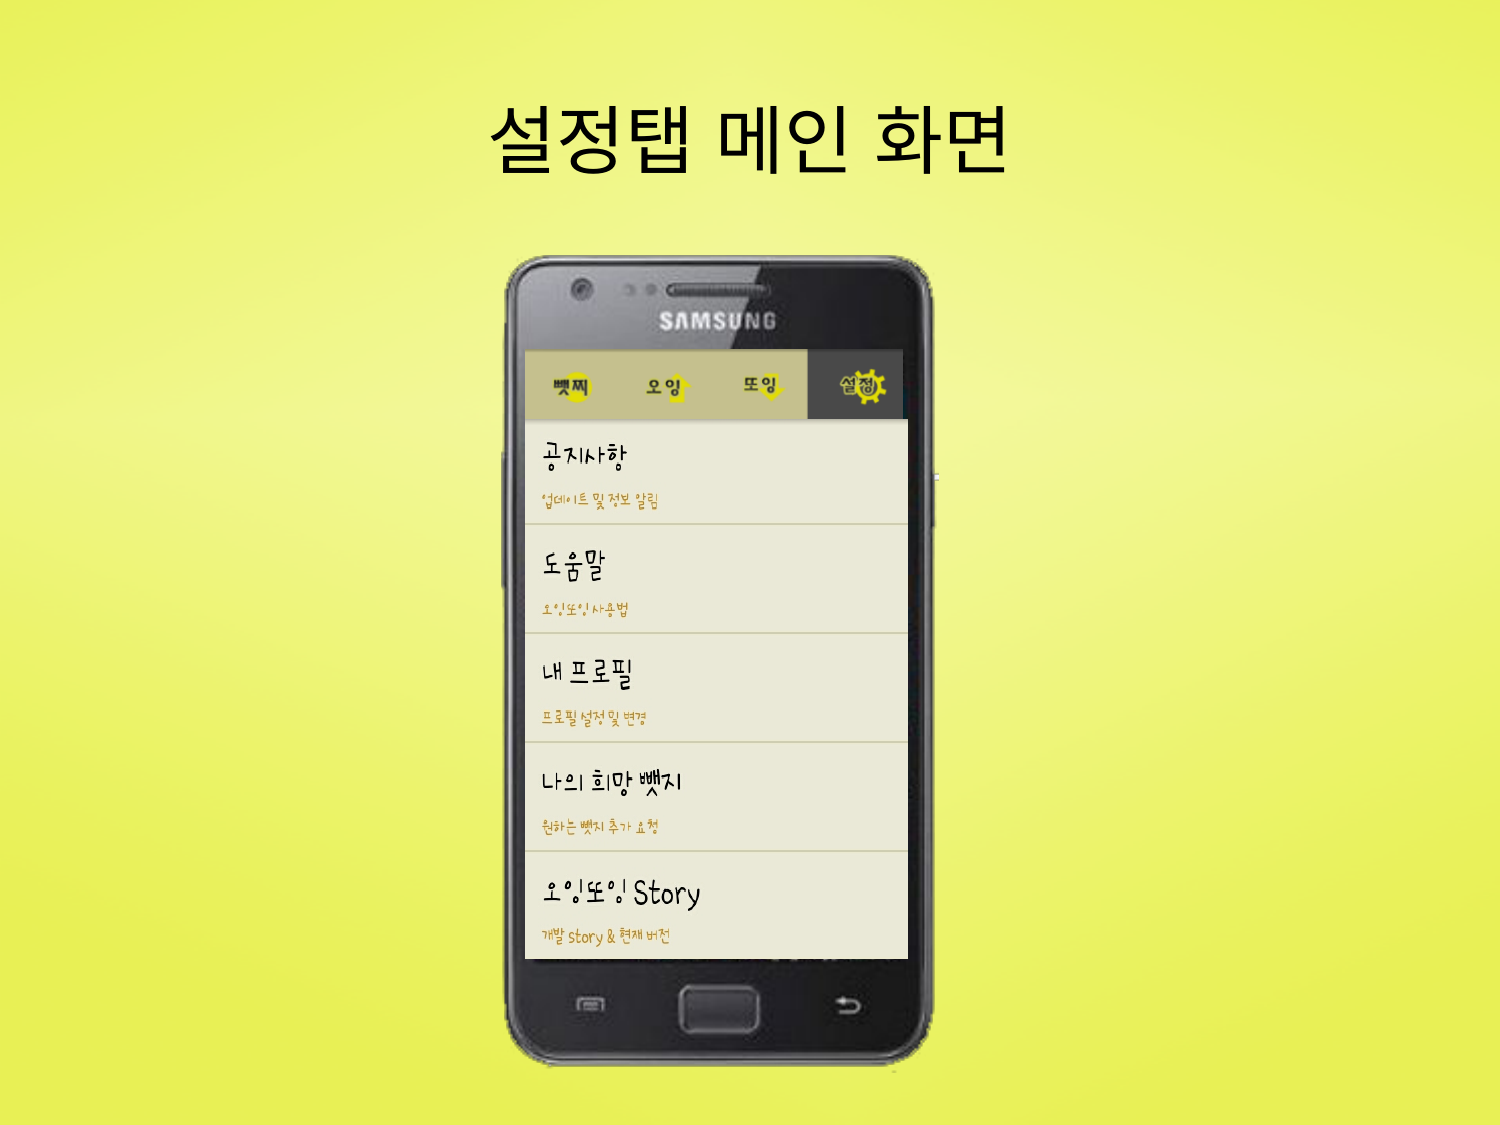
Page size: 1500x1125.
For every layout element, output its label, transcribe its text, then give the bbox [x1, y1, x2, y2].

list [501, 255, 940, 1074]
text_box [525, 348, 909, 959]
title 설정탭 메인 화면 [75, 45, 1425, 233]
